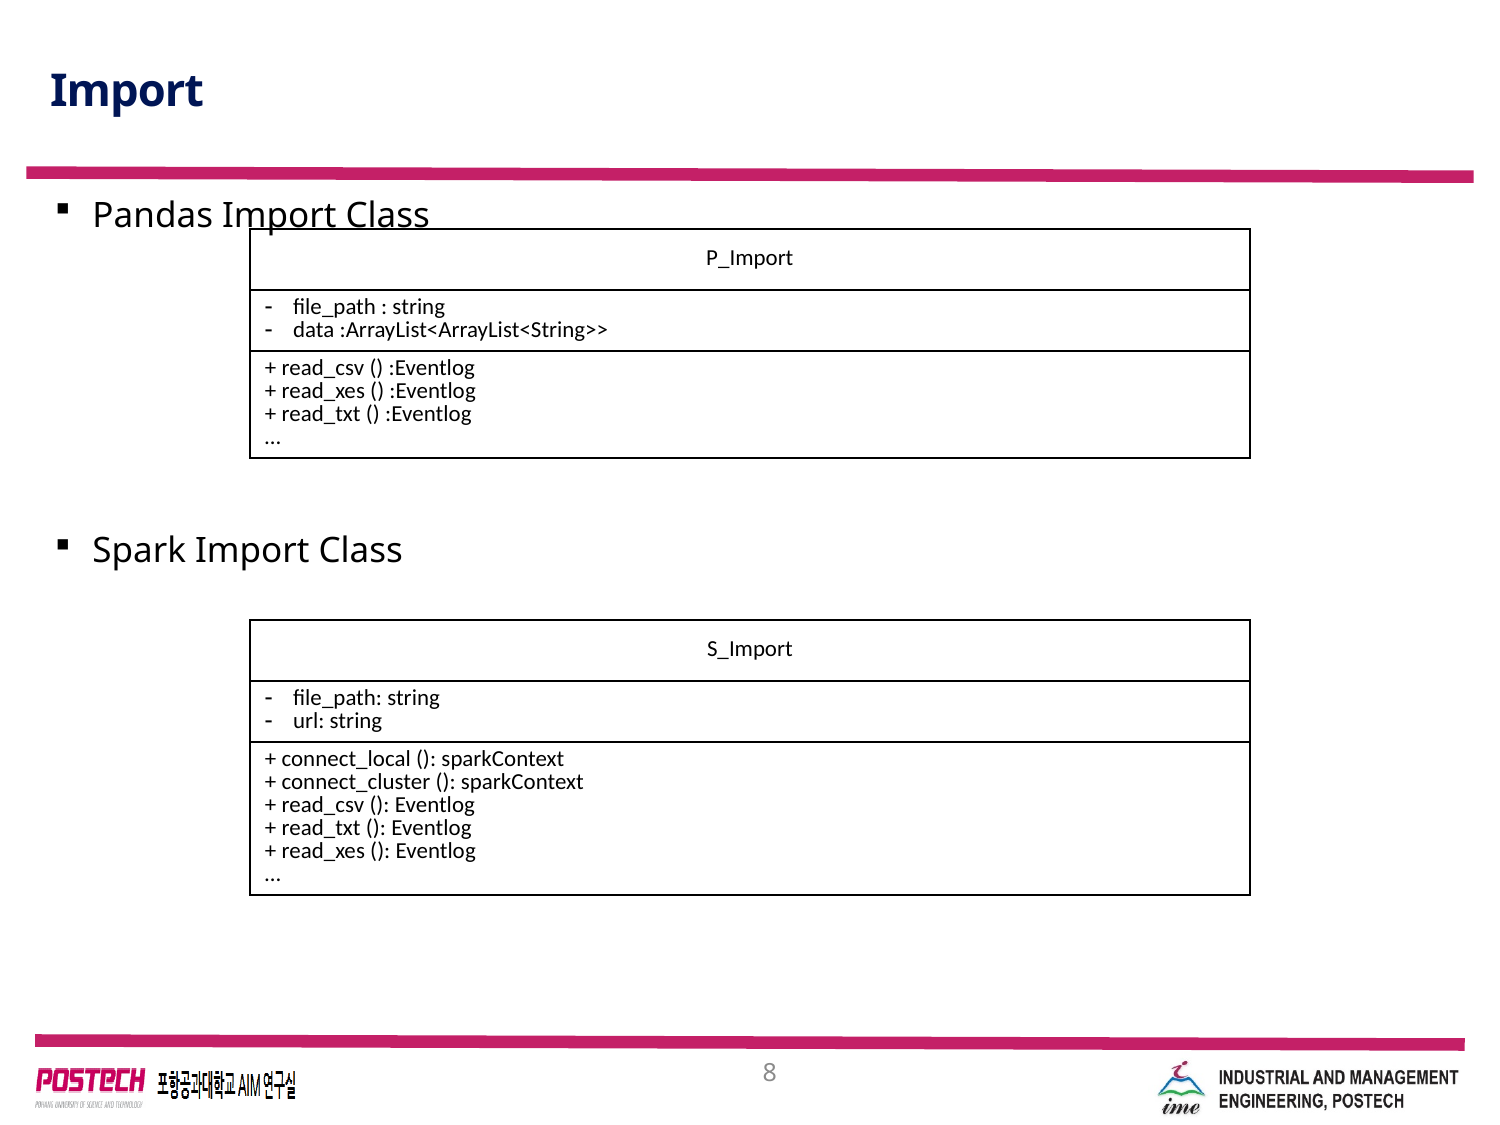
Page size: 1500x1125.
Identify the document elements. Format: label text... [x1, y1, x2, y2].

list Pandas Import Class Spark Import Class [33, 160, 1467, 1014]
picture [35, 1056, 299, 1112]
table_header S_Import [251, 621, 1249, 680]
slide_number 8 [703, 1056, 792, 1091]
table_cell file_path: string url: string [251, 682, 1249, 741]
table_cell + connect_local (): sparkContext + connect_cluster (): sparkContext + read_csv (): Eventlog + read_txt (): Eventlog + read_xes (): Eventlog … [251, 743, 1249, 894]
table_header P_Import [251, 230, 1249, 289]
table_cell + read_csv () :Eventlog + read_xes () :Eventlog + read_txt () :Eventlog … [251, 352, 1249, 457]
table_cell file_path : string data :ArrayList<ArrayList<String>> [251, 291, 1249, 350]
title Import [35, 59, 1447, 124]
picture [1148, 1051, 1469, 1124]
